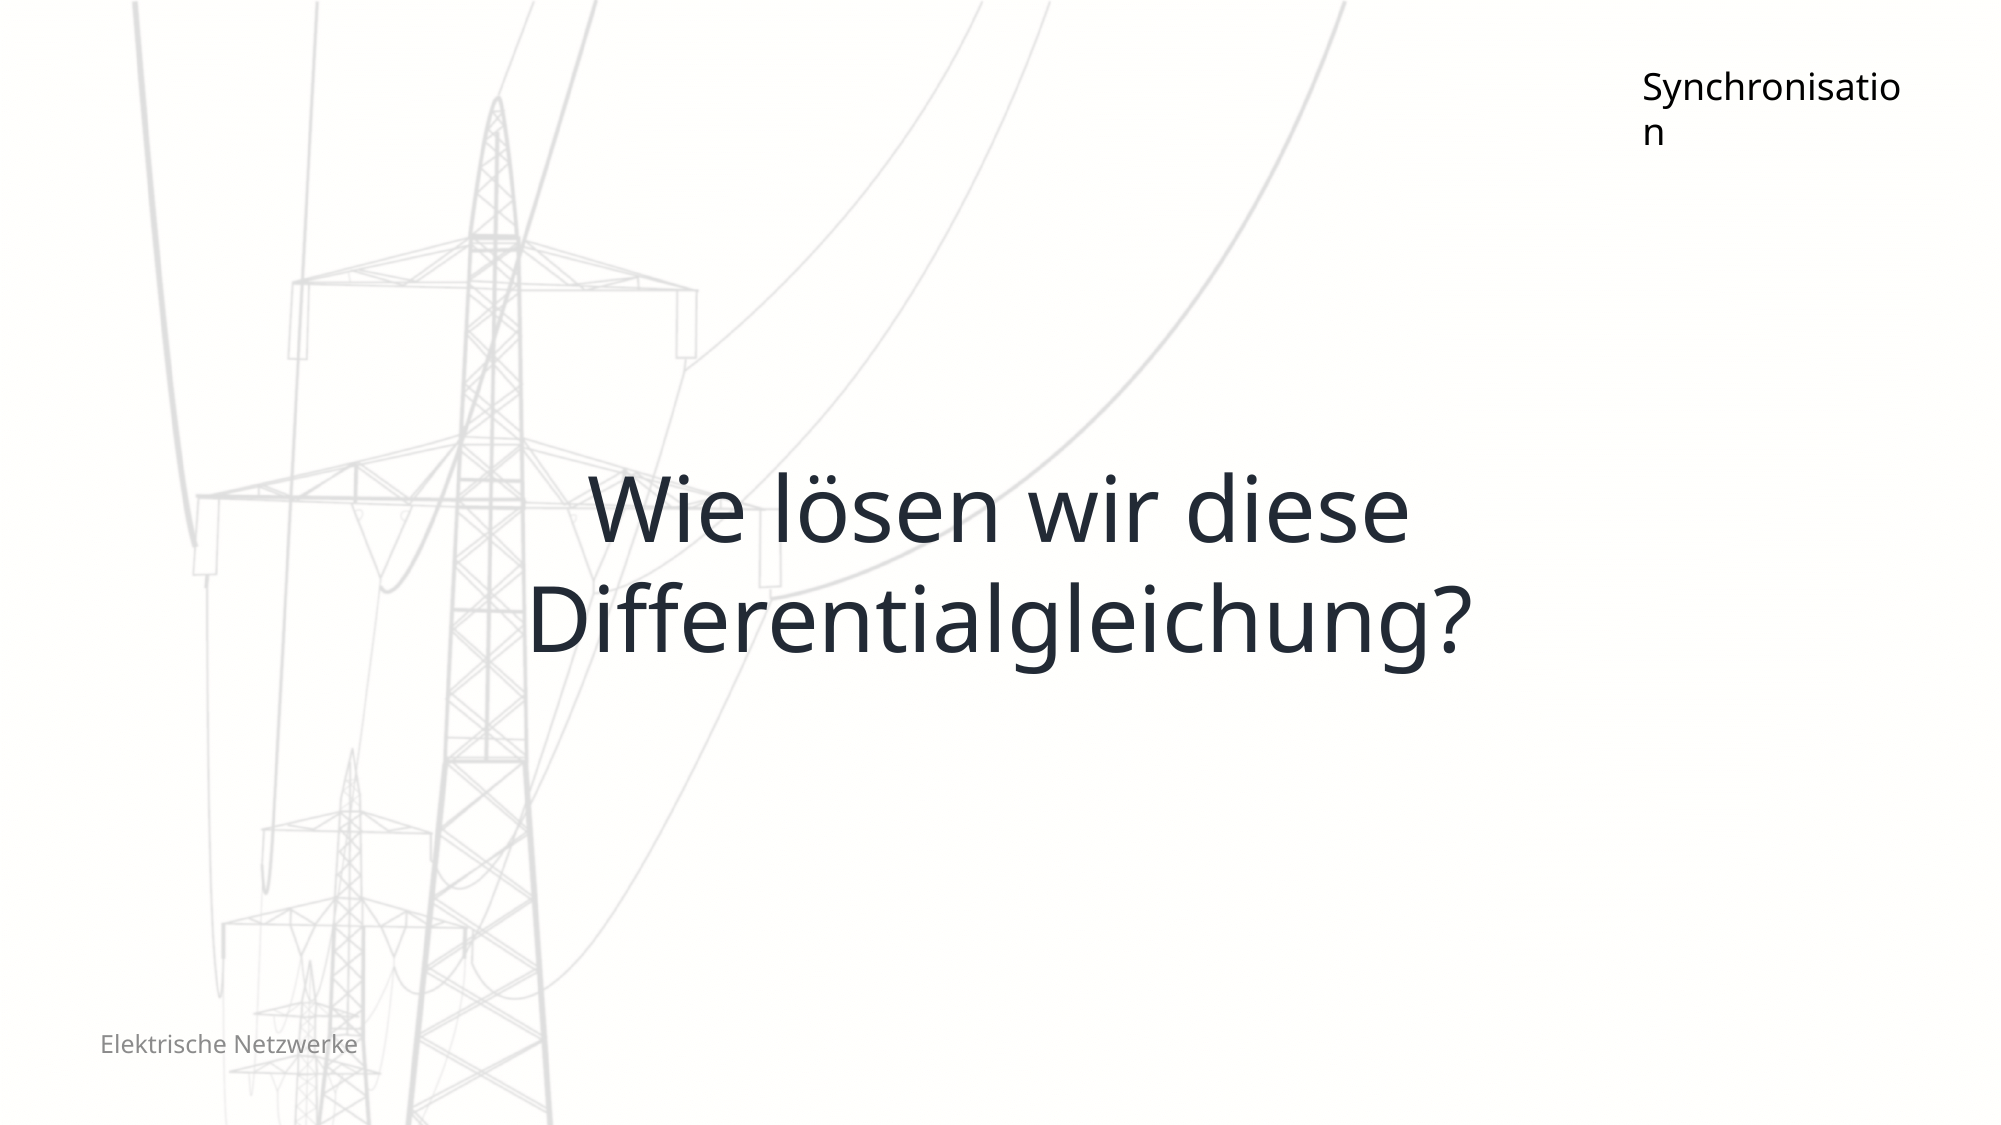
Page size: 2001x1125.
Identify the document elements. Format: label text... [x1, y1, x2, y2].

text_box Synchronisation [1627, 55, 1929, 161]
text_box Wie lösen wir diese Differentialgleichung? [238, 443, 1762, 679]
text_box Elektrische Netzwerke [0, 1013, 459, 1074]
